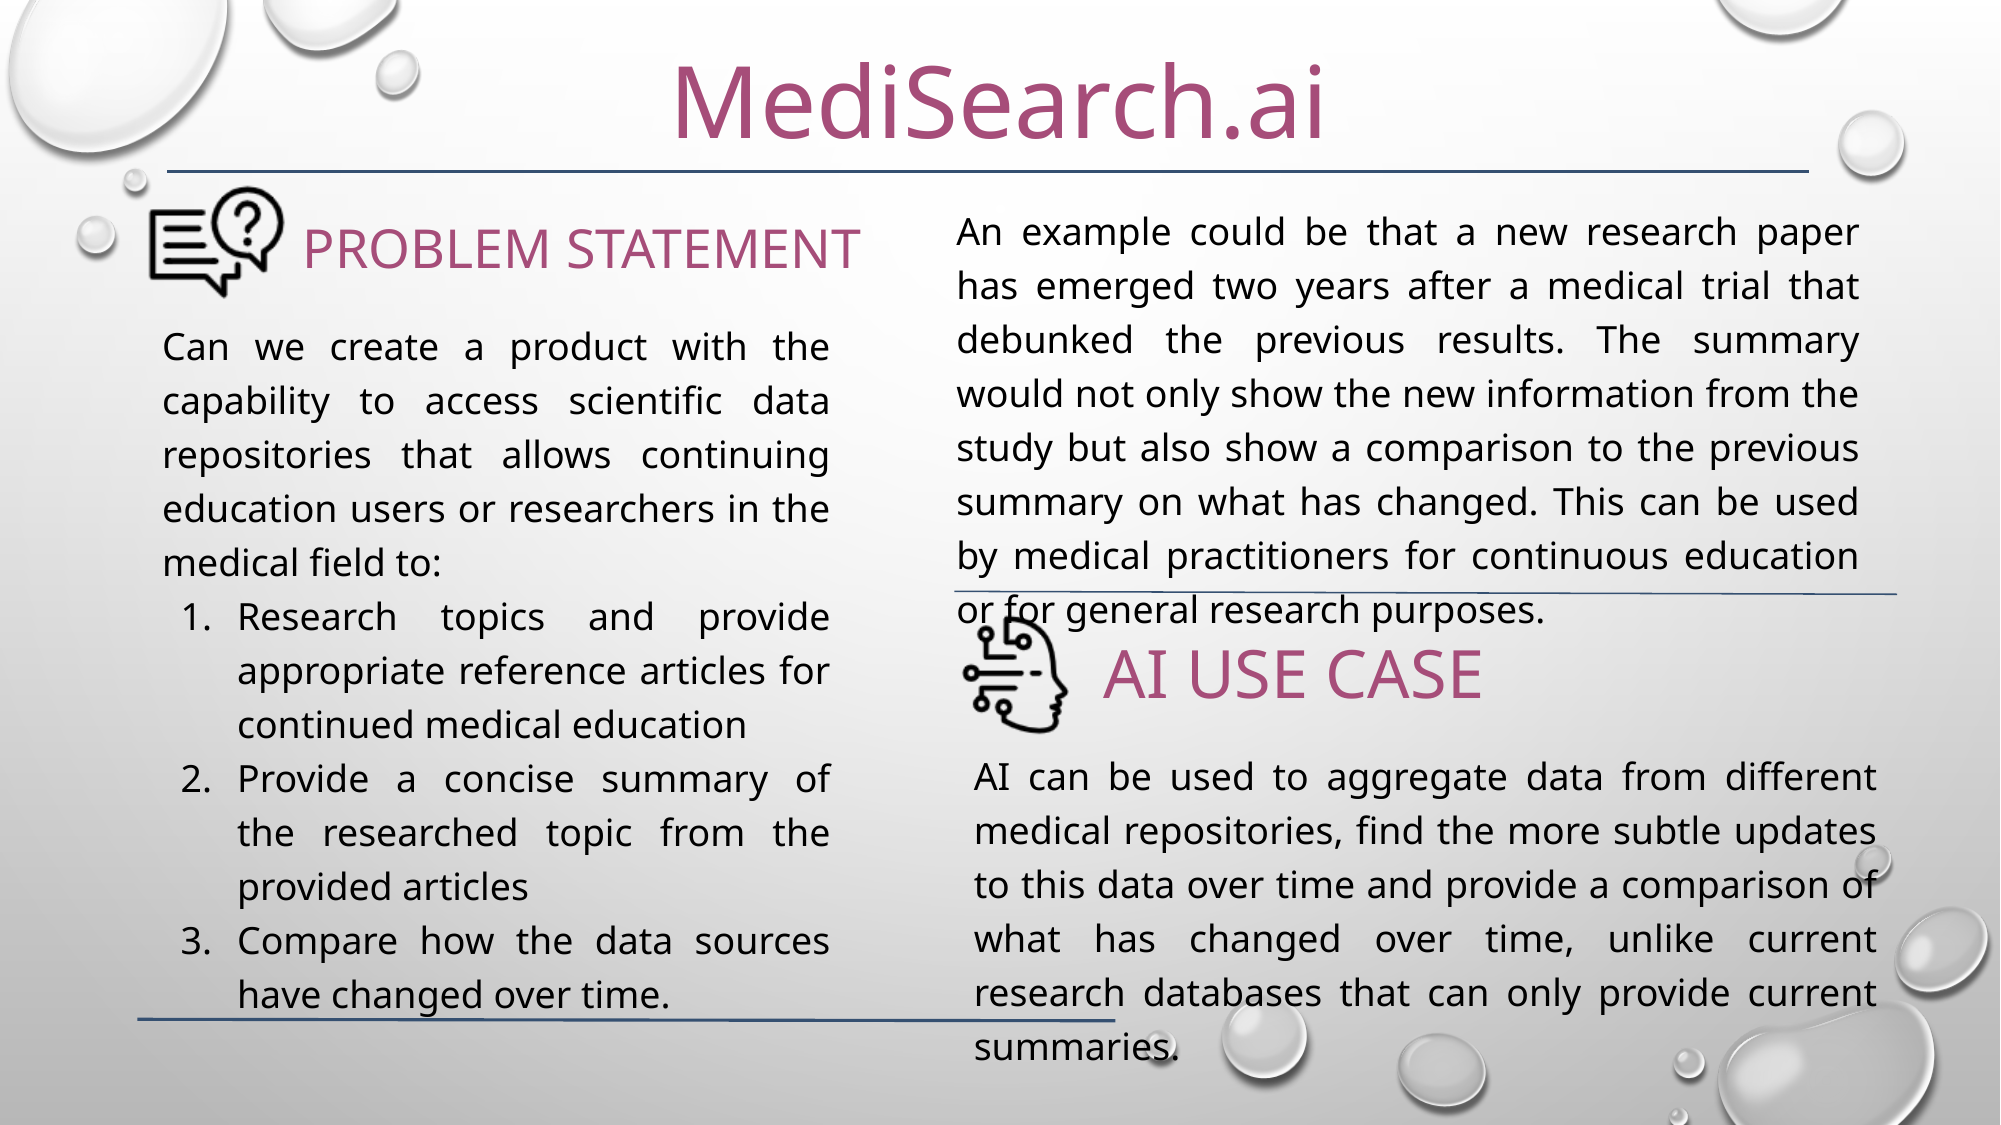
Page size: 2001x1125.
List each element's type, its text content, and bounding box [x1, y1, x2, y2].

picture [0, 0, 2000, 1125]
title PROBLEM STATEMENT [291, 184, 962, 288]
title AI USE CASE [1088, 630, 1763, 720]
list Can we create a product with the capability to access scientific data repositories that allows continuing education users or researchers in the medical field to: Research topics and provide appropriate reference articles for continued medical education Provide a concise summary of the researched topic from the provided articles Compare how the data sources have changed over time. [146, 306, 846, 968]
text_box MediSearch.ai [259, 37, 1739, 171]
list AI can be used to aggregate data from different medical repositories, find the more subtle updates to this data over time and provide a comparison of what has changed over time, unlike current research databases that can only provide current summaries. [958, 736, 1893, 1007]
list An example could be that a new research paper has emerged two years after a medical trial that debunked the previous results. The summary would not only show the new information from the study but also show a comparison to the previous summary on what has changed. This can be used by medical practitioners for continuous education or for general research purposes. [941, 191, 1876, 585]
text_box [954, 591, 1898, 595]
